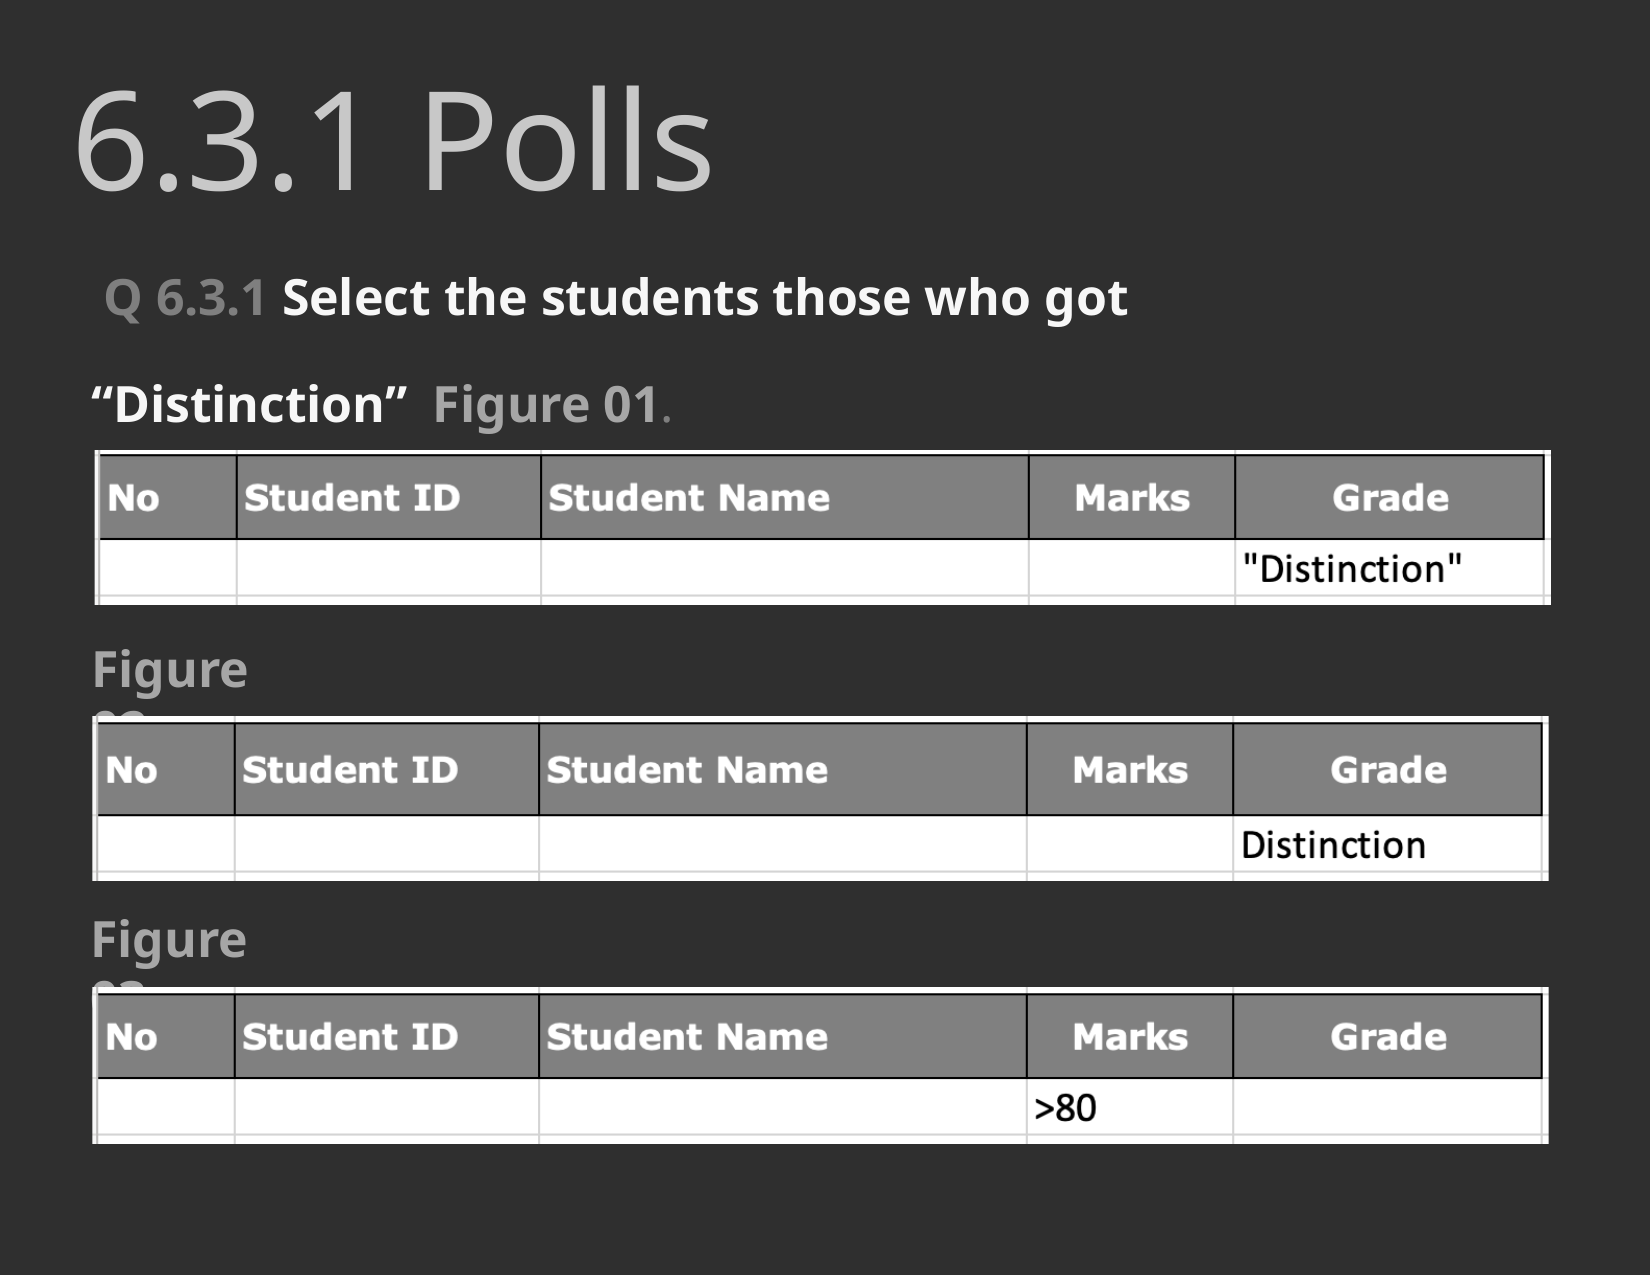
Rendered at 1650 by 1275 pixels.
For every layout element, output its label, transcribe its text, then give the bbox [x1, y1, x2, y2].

title 6.3.1 Polls Q 6.3.1 Select the students those who got “Distinction” Figure 01. [69, 50, 1402, 433]
text_box [94, 450, 1551, 605]
text_box [92, 987, 1549, 1144]
text_box Figure 03. [88, 905, 323, 1028]
text_box Figure 02. [89, 634, 324, 757]
text_box [92, 716, 1549, 881]
